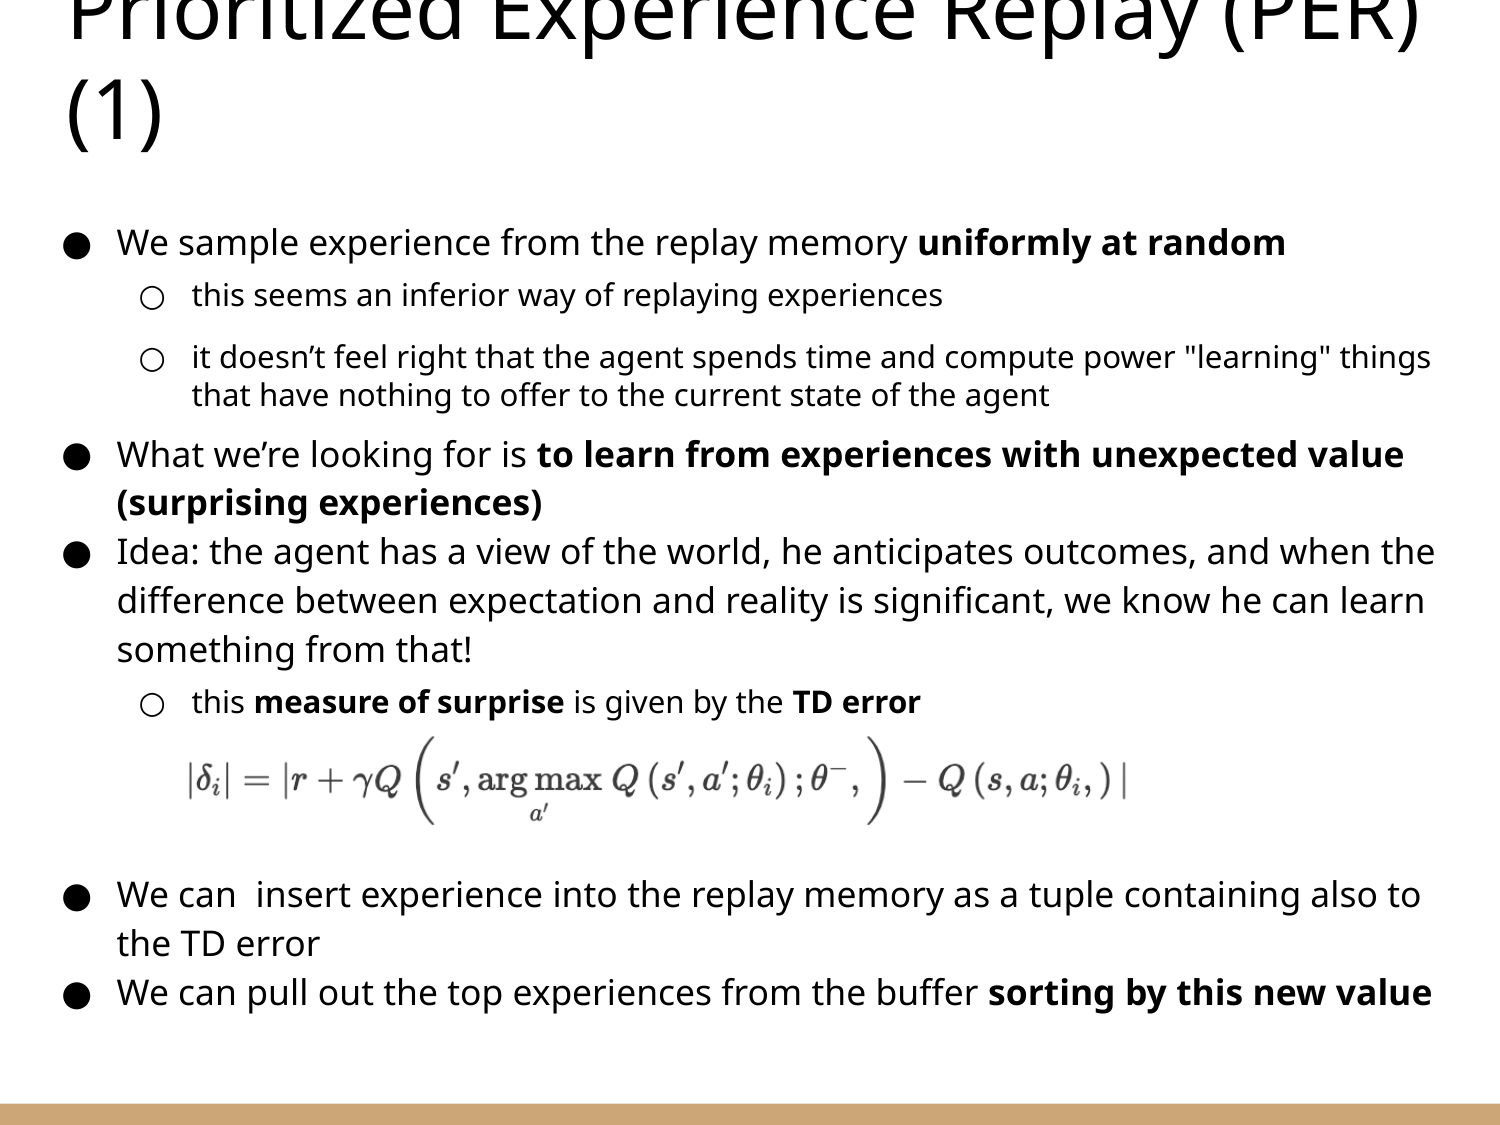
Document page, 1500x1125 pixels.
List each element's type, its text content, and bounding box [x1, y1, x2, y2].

list We sample experience from the replay memory uniformly at random this seems an inferior way of replaying experiences it doesn’t feel right that the agent spends time and compute power "learning" things that have nothing to offer to the current state of the agent What we’re looking for is to learn from experiences with unexpected value (surprising experiences) Idea: the agent has a view of the world, he anticipates outcomes, and when the difference between expectation and reality is significant, we know he can learn something from that! this measure of surprise is given by the TD error We can insert experience into the replay memory as a tuple containing also to the TD error We can pull out the top experiences from the buffer sorting by this new value [26, 198, 1474, 1056]
picture [175, 728, 1137, 829]
title Prioritized Experience Replay (PER) (1) [51, 69, 1449, 172]
